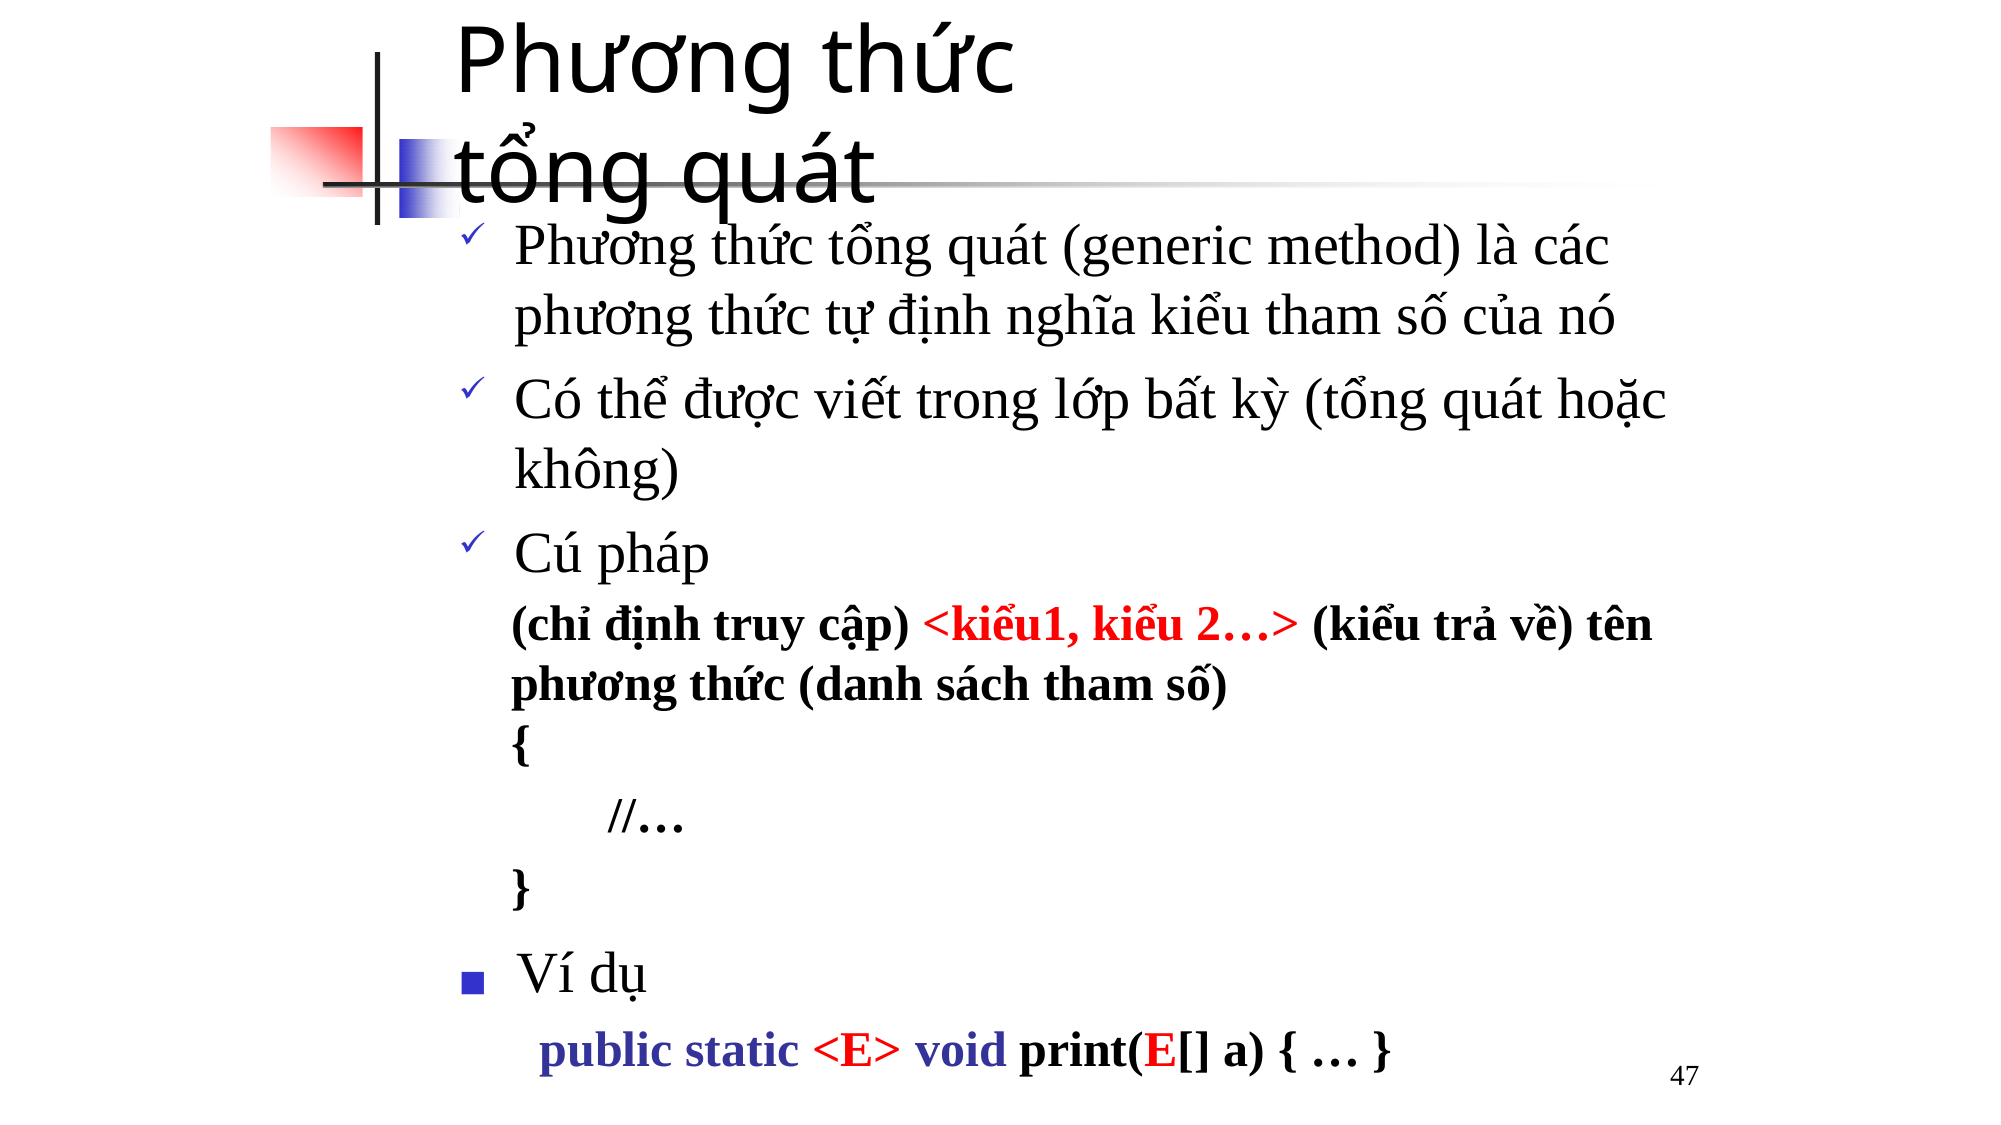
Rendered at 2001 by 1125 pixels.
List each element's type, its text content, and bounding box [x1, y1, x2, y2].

text_box Phương thức tổng quát (generic method) là các phương thức tự định nghĩa kiểu tham số của nó Có thể được viết trong lớp bất kỳ (tổng quát hoặc không) Cú pháp (chỉ định truy cập) <kiểu1, kiểu 2…> (kiểu trả về) tên phương thức (danh sách tham số) { //… } ◼ Ví dụ [456, 204, 1724, 1005]
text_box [270, 52, 1673, 225]
title Phương thức tổng quát [451, 0, 1224, 52]
text_box 47 [1668, 1053, 1705, 1091]
text_box public static <E> void print(E[] a) { … } [537, 1014, 1625, 1077]
